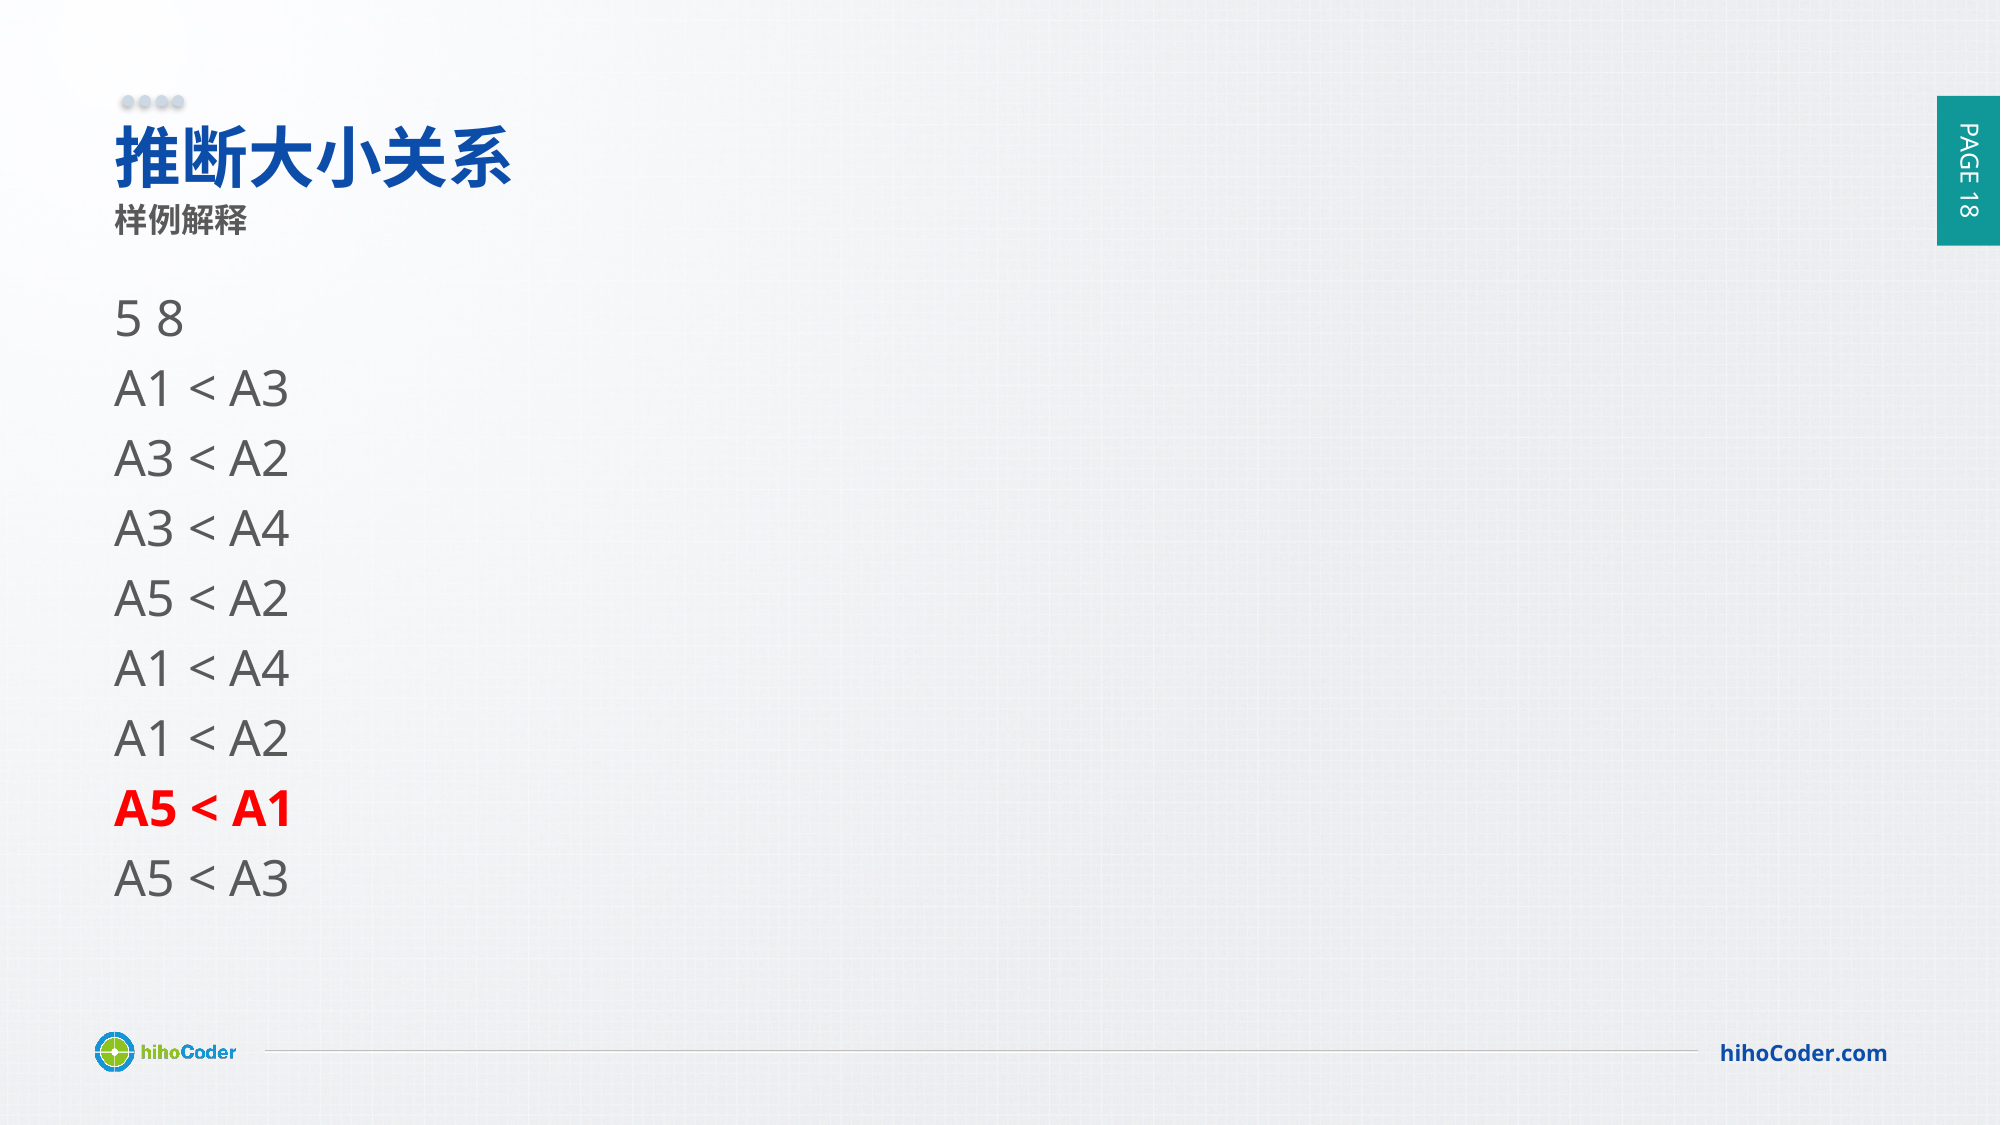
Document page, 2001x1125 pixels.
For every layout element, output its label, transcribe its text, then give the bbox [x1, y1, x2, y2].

list 样例解释 [99, 191, 1200, 263]
title 推断大小关系 [99, 62, 1900, 250]
picture [0, 0, 2000, 1125]
list 5 8 A1 < A3 A3 < A2 A3 < A4 A5 < A2 A1 < A4 A1 < A2 A5 < A1 A5 < A3 [99, 279, 1900, 963]
